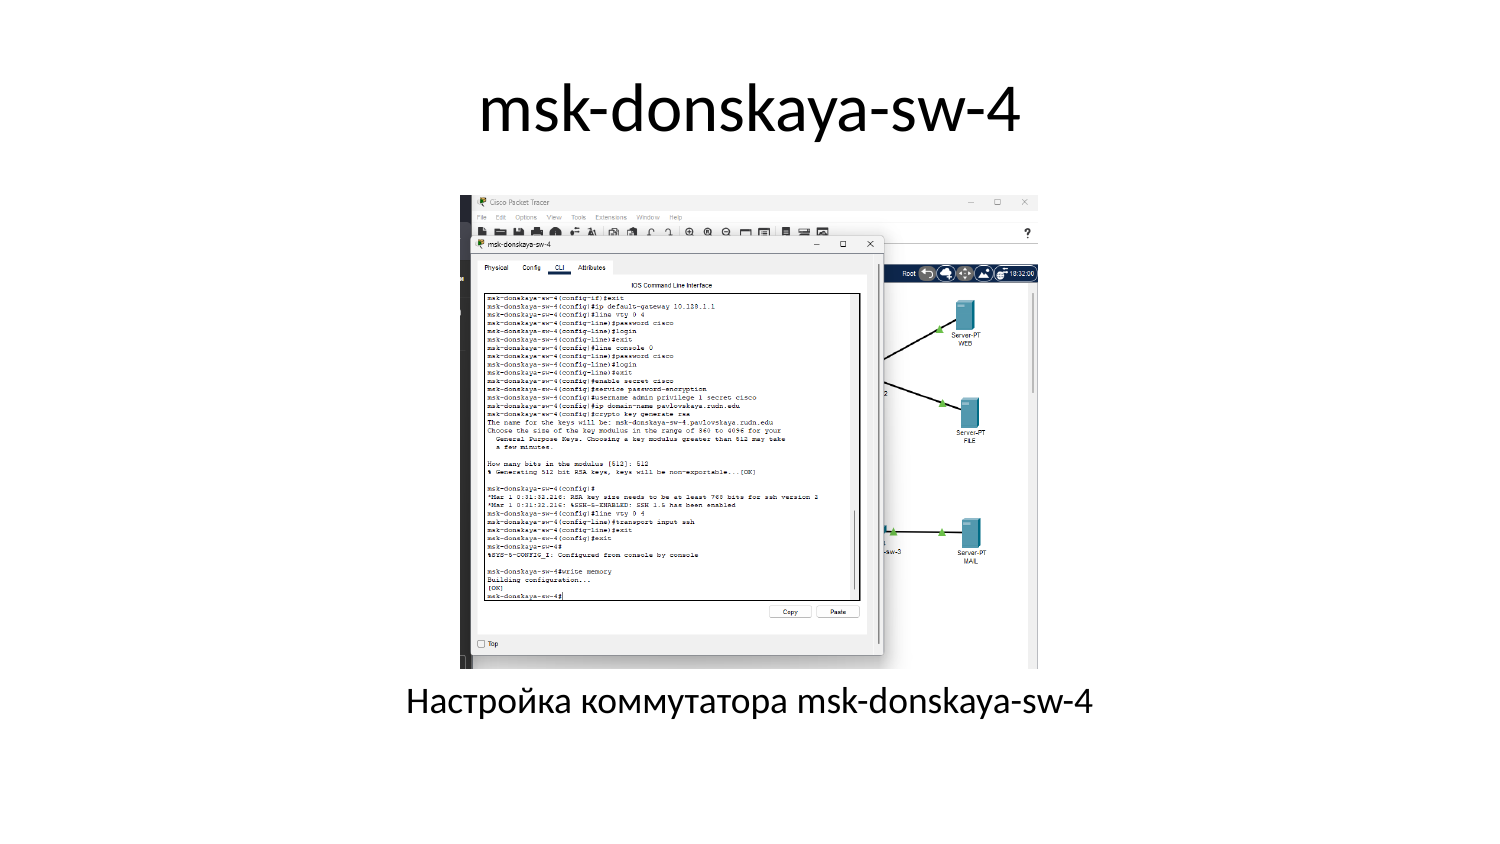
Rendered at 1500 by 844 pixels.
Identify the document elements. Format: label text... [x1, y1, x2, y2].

text_box Настройка коммутатора msk-donskaya-sw-4 [74, 668, 1425, 753]
title msk-donskaya-sw-4 [75, 33, 1425, 175]
picture [460, 195, 1038, 669]
